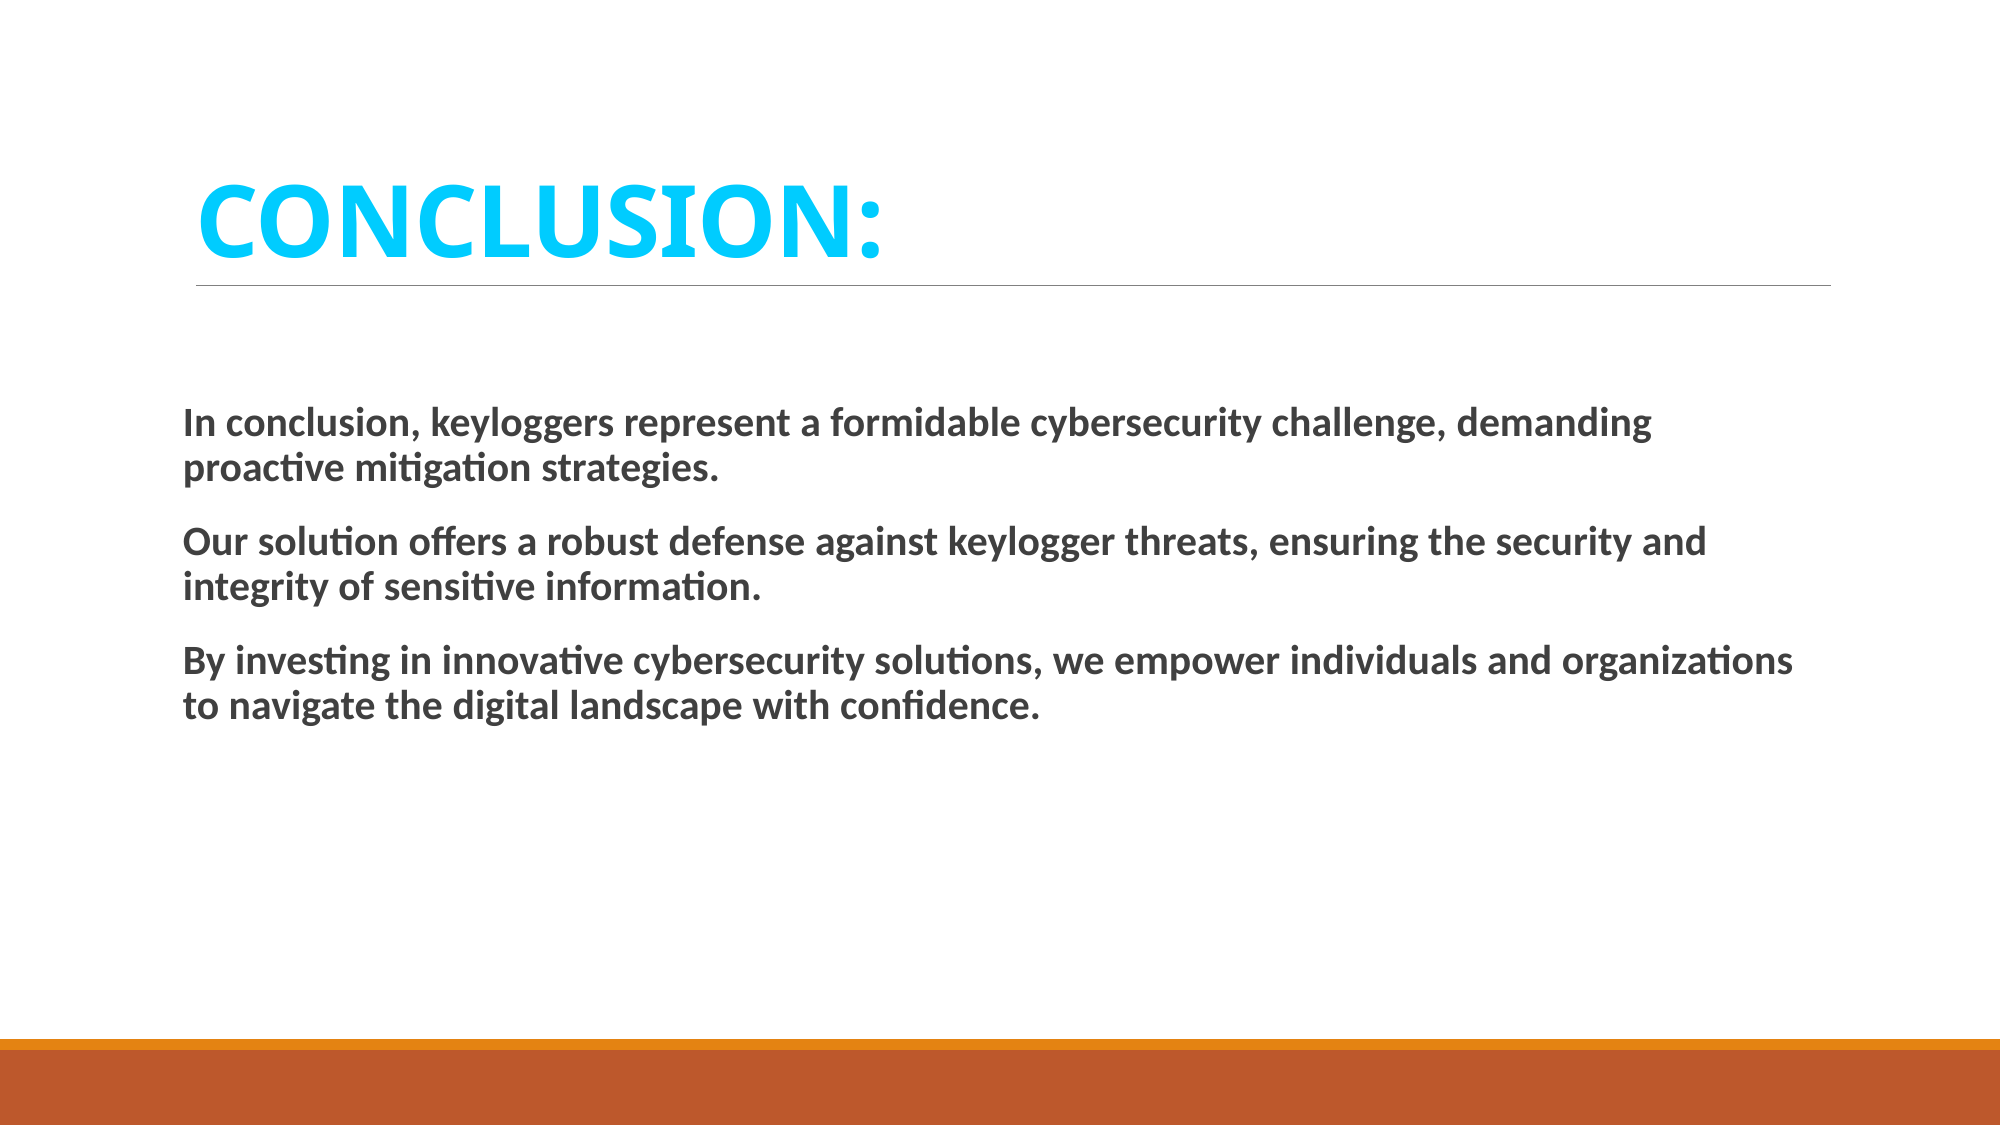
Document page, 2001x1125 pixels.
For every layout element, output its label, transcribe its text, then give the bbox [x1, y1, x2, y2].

title CONCLUSION: [180, 47, 1830, 285]
list In conclusion, keyloggers represent a formidable cybersecurity challenge, demanding proactive mitigation strategies. Our solution offers a robust defense against keylogger threats, ensuring the security and integrity of sensitive information. By investing in innovative cybersecurity solutions, we empower individuals and organizations to navigate the digital landscape with confidence. [132, 392, 1795, 1125]
